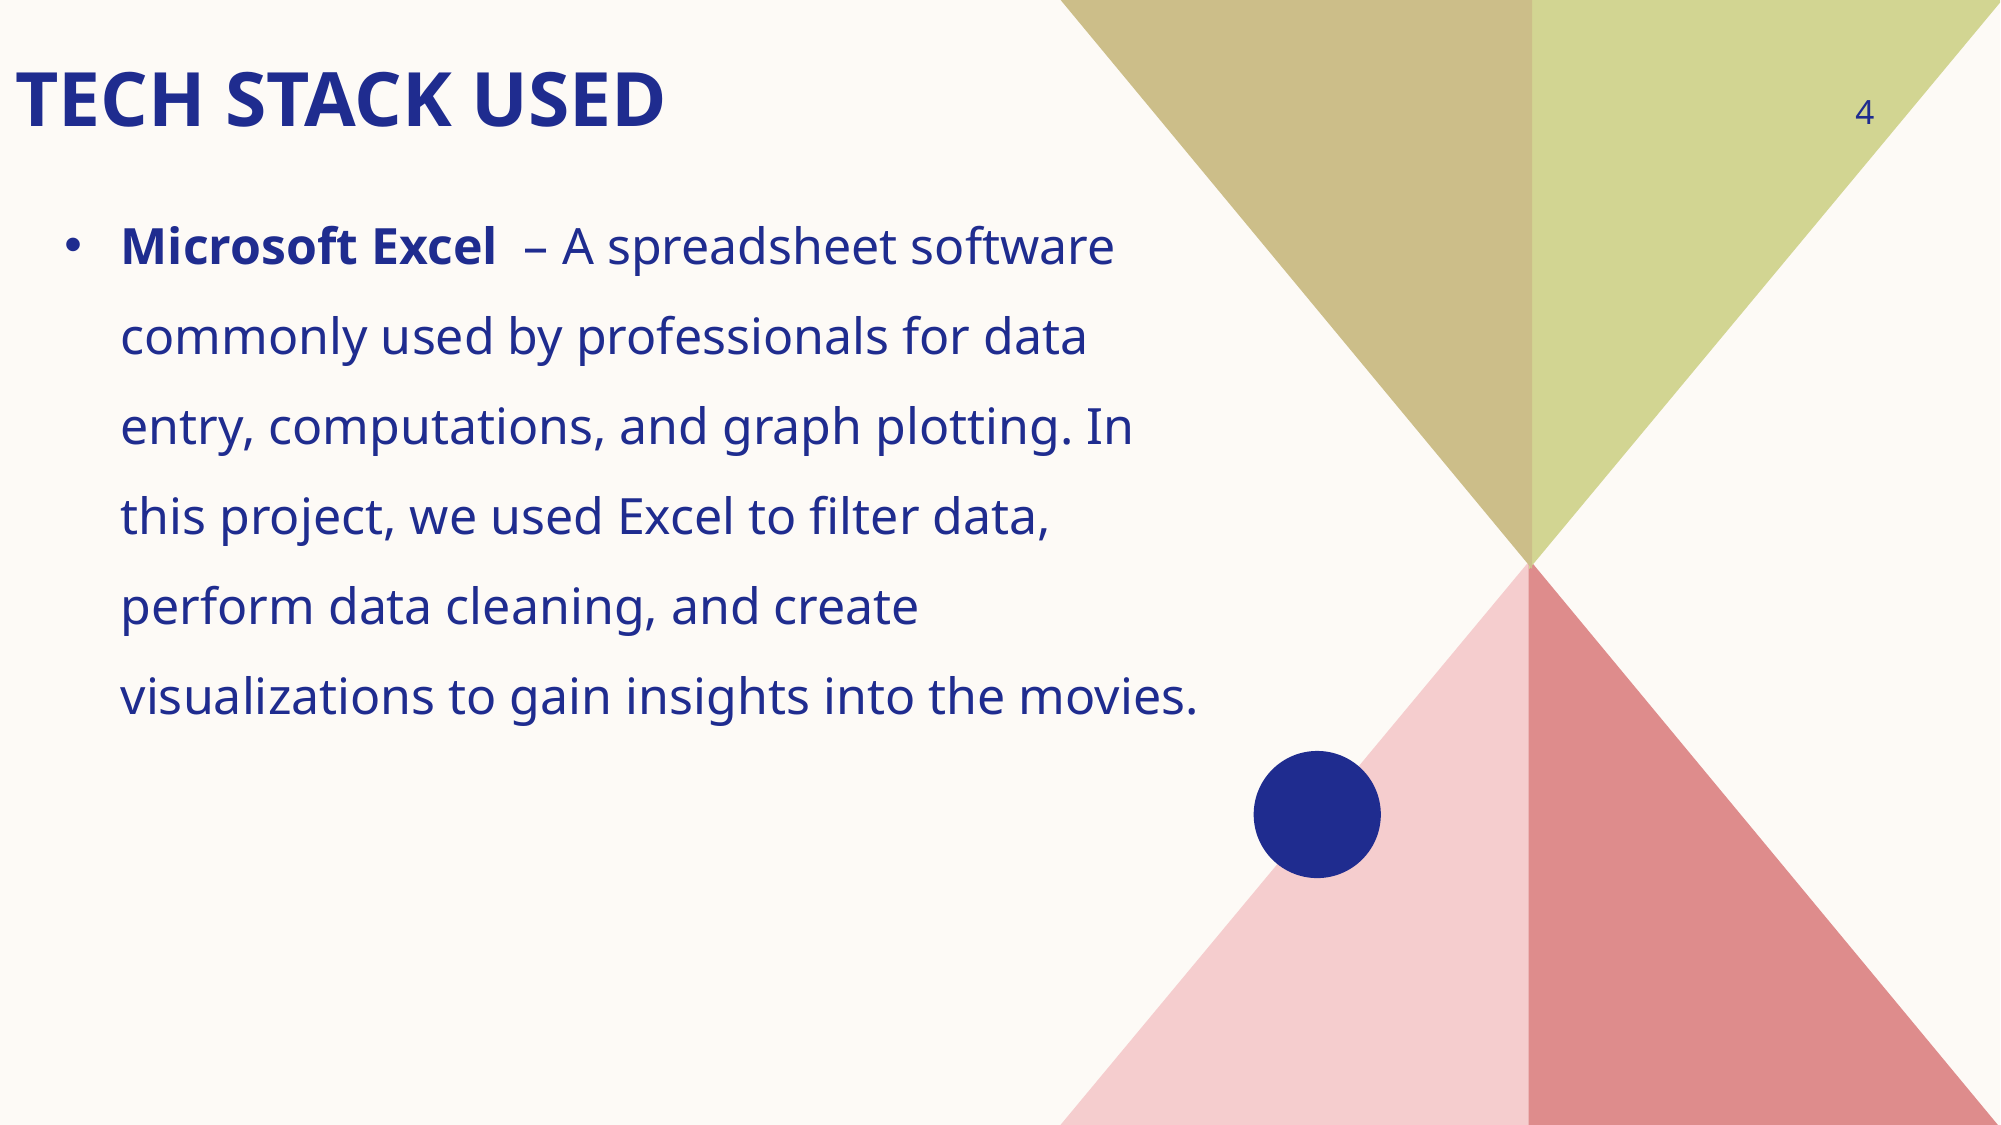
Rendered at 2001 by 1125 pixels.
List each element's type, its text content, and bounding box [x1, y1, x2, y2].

list Microsoft Excel – A spreadsheet software commonly used by professionals for data entry, computations, and graph plotting. In this project, we used Excel to filter data, perform data cleaning, and create visualizations to gain insights into the movies. [49, 184, 1230, 992]
slide_number 4 [1699, 75, 1875, 153]
title Tech Stack Used [0, 0, 1080, 142]
